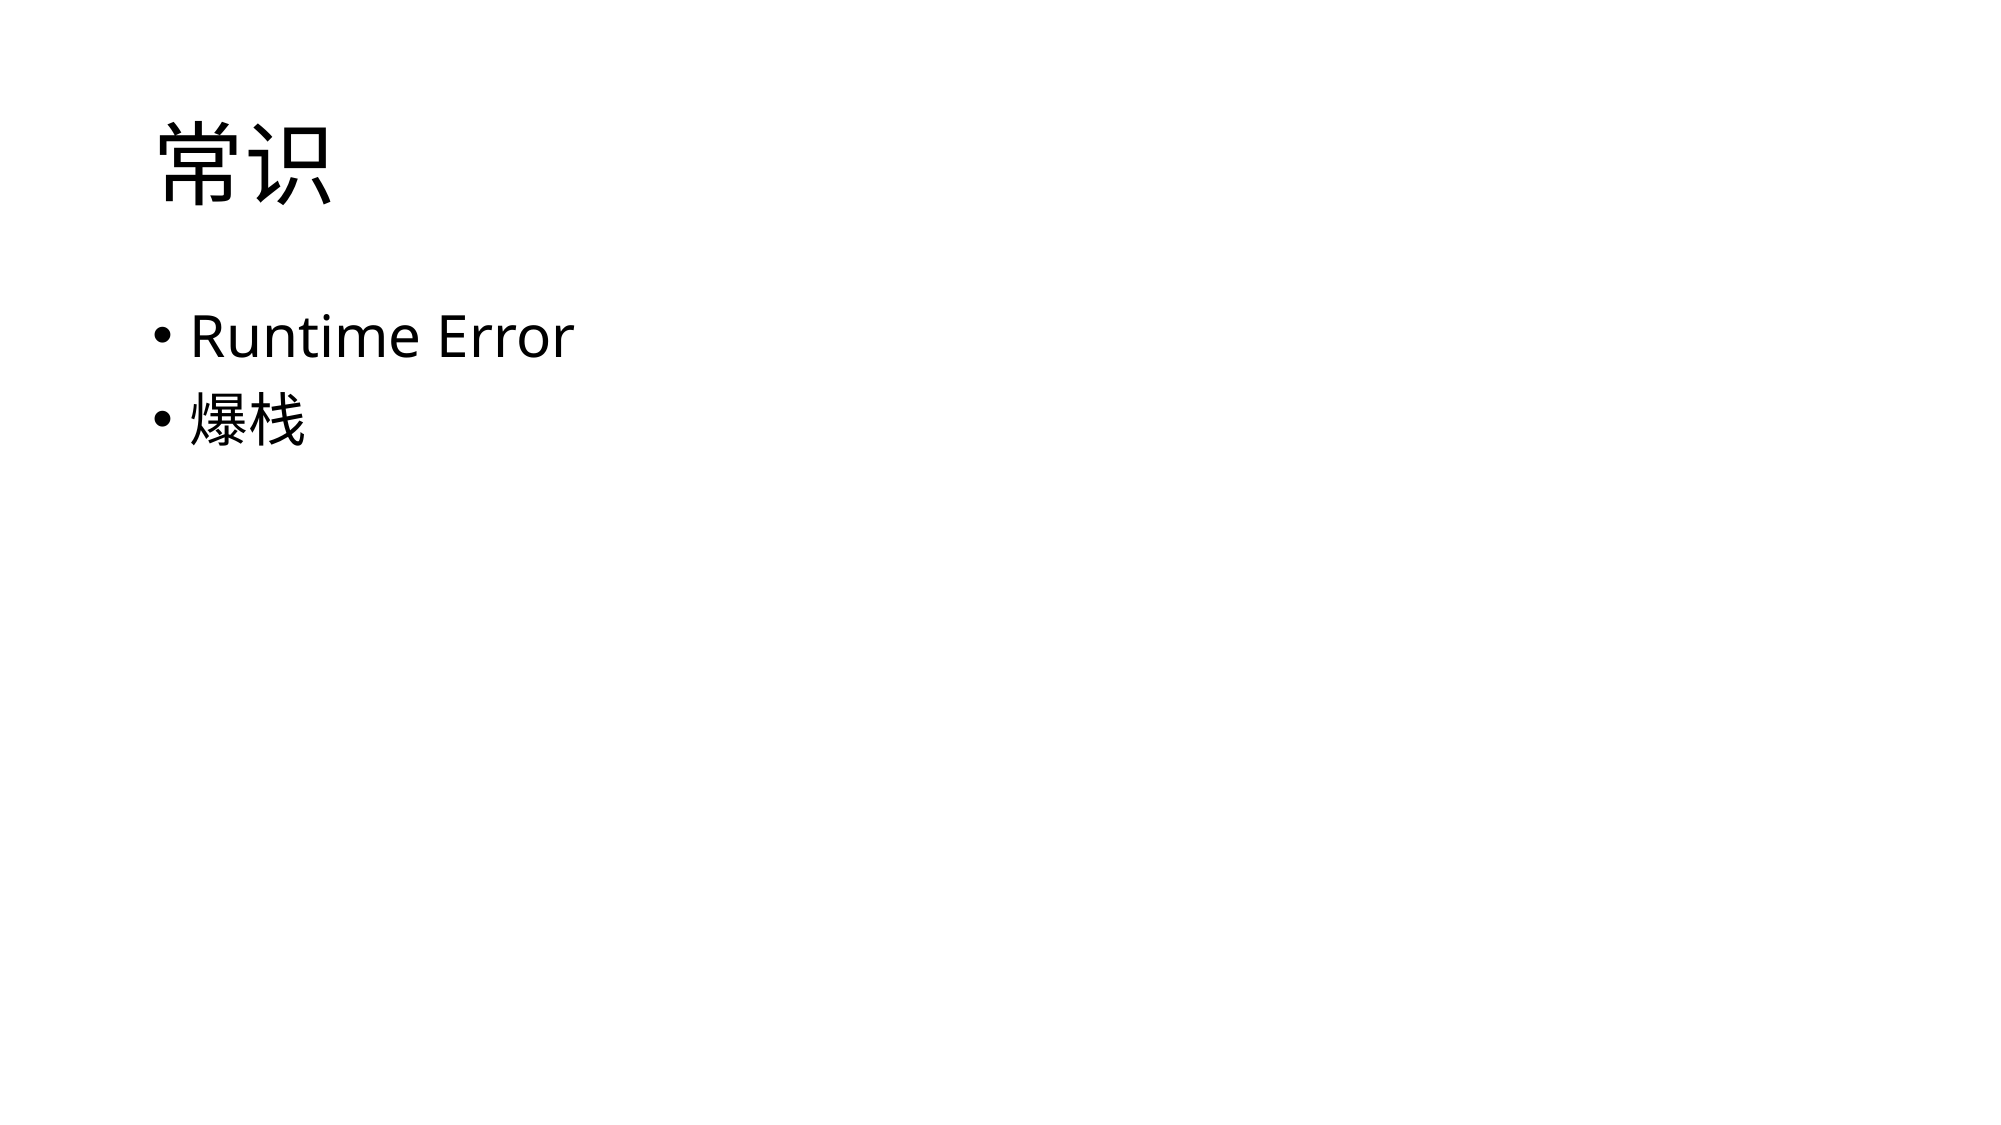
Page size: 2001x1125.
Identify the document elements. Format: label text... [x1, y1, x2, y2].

title 常识 [137, 59, 1863, 278]
list Runtime Error 爆栈 [137, 299, 1863, 1014]
